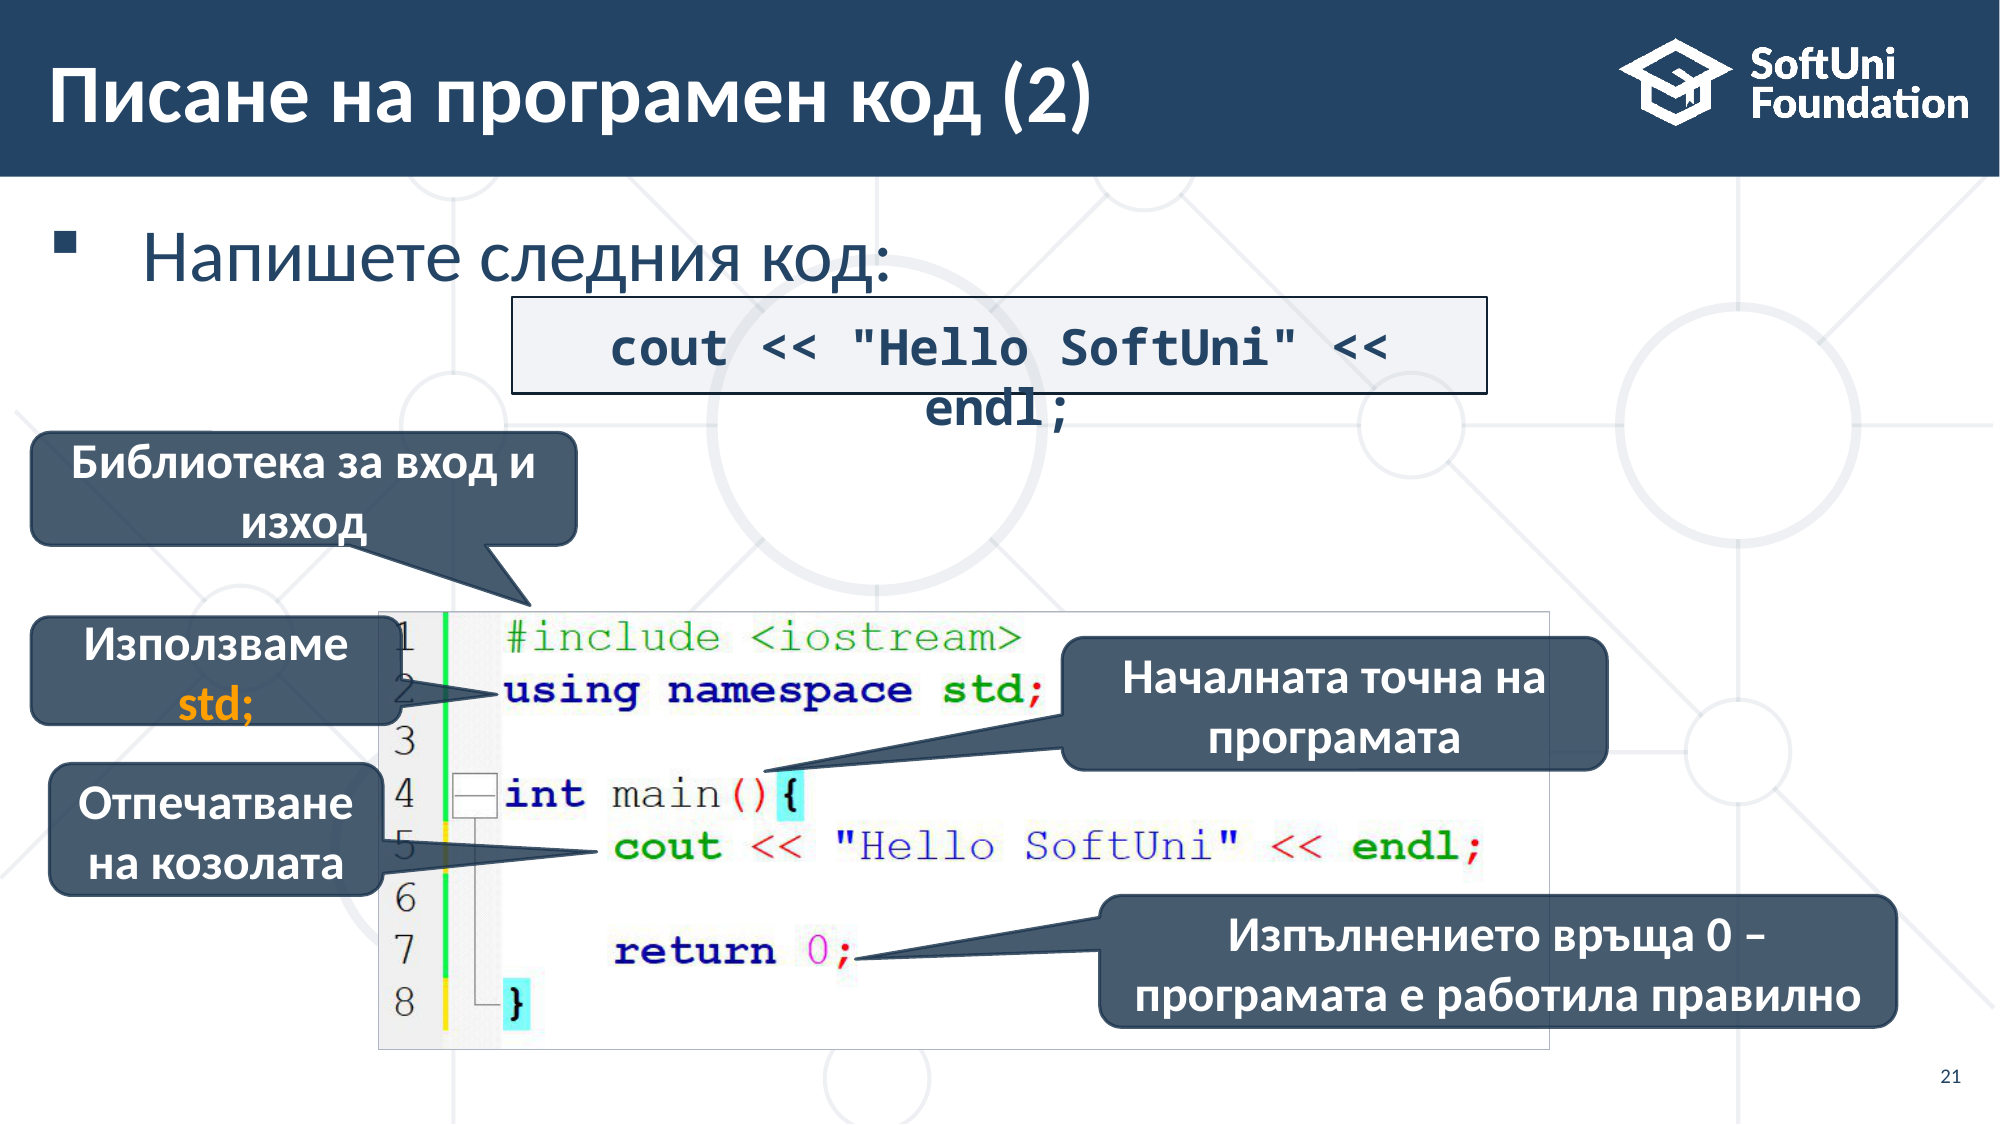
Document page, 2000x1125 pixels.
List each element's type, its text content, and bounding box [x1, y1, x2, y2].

text_box Отпечатване на козолата [47, 761, 373, 898]
text_box Изпълнението връща 0 – програмата е работила правилно [1555, 893, 1899, 1030]
picture [378, 611, 1550, 1050]
list cout << "Hello SoftUni" << endl; [511, 296, 1488, 395]
picture [1618, 38, 1968, 126]
list Напишете следния код: [31, 196, 1969, 1101]
title Писане на програмен код (2) [31, 16, 1591, 162]
slide_number 21 [1896, 1049, 1968, 1101]
text_box Използваме std; [29, 614, 374, 727]
text_box Началната точна на програмата [1555, 635, 1610, 773]
text_box Библиотека за вход и изход [29, 430, 579, 608]
